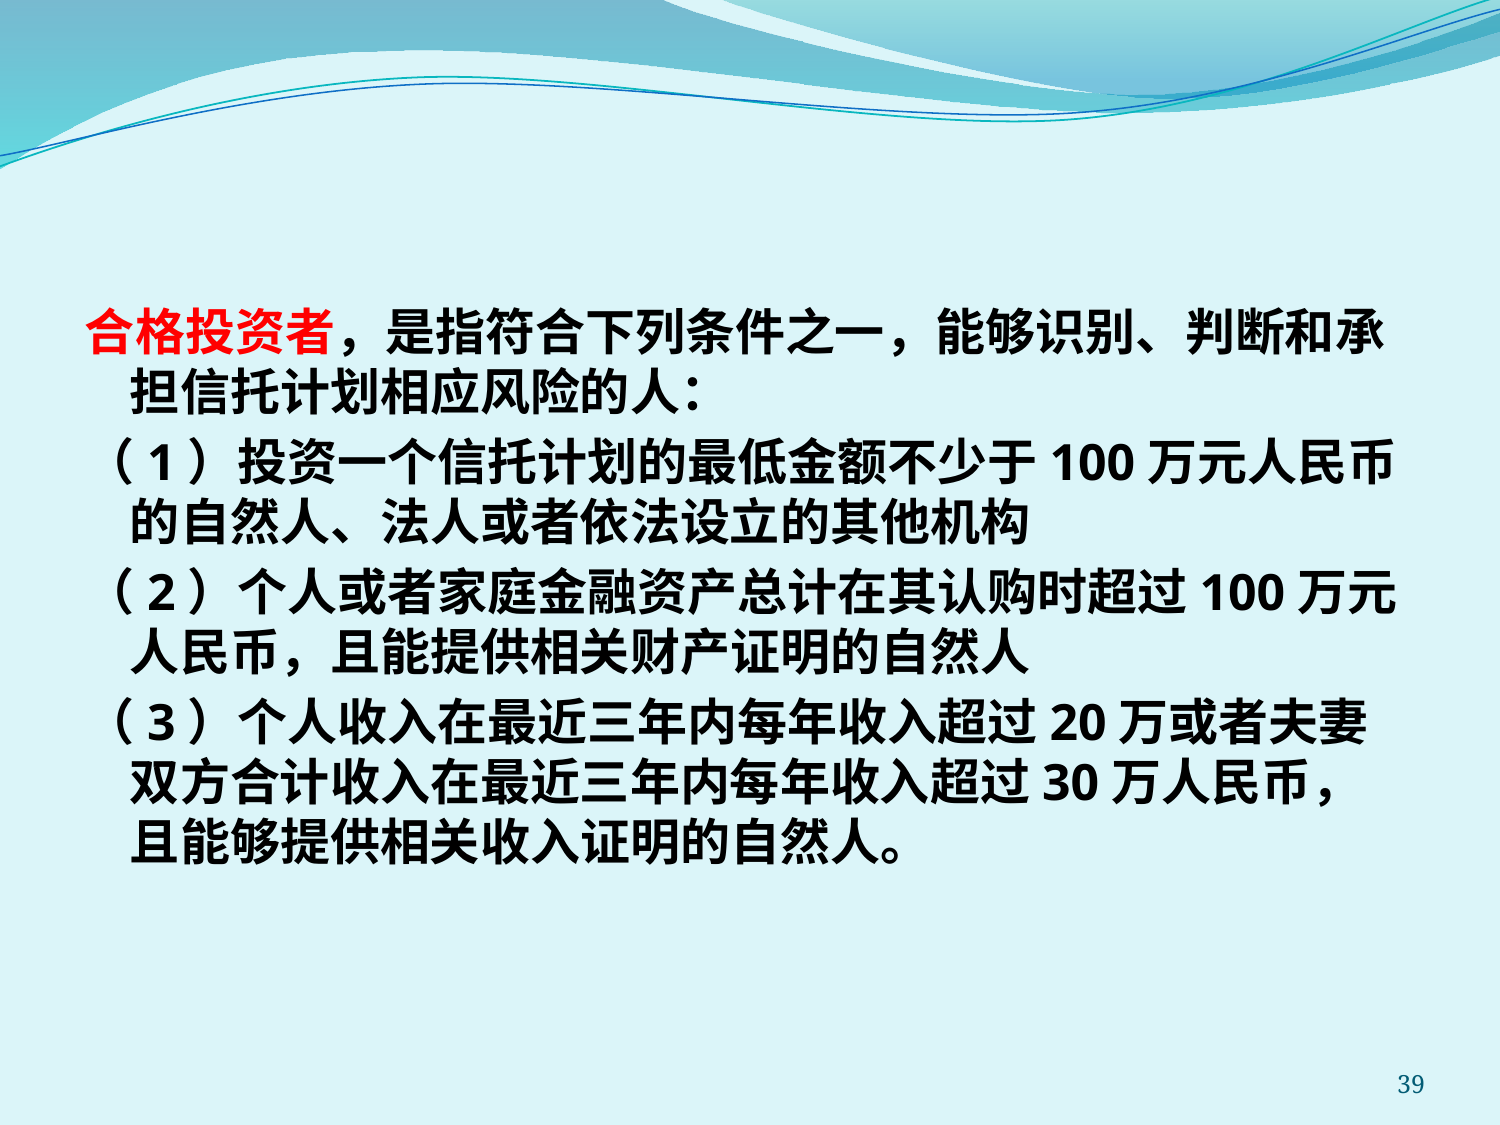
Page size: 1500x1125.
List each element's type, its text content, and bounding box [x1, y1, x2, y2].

slide_number 39 [1299, 1042, 1425, 1103]
list 合格投资者，是指符合下列条件之一，能够识别、判断和承担信托计划相应风险的人： （1）投资一个信托计划的最低金额不少于100万元人民币的自然人、法人或者依法设立的其他机构 （2）个人或者家庭金融资产总计在其认购时超过100万元人民币，且能提供相关财产证明的自然人 （3）个人收入在最近三年内每年收入超过20万或者夫妻双方合计收入在最近三年内每年收入超过30万人民币，且能够提供相关收入证明的自然人。 [70, 292, 1421, 946]
